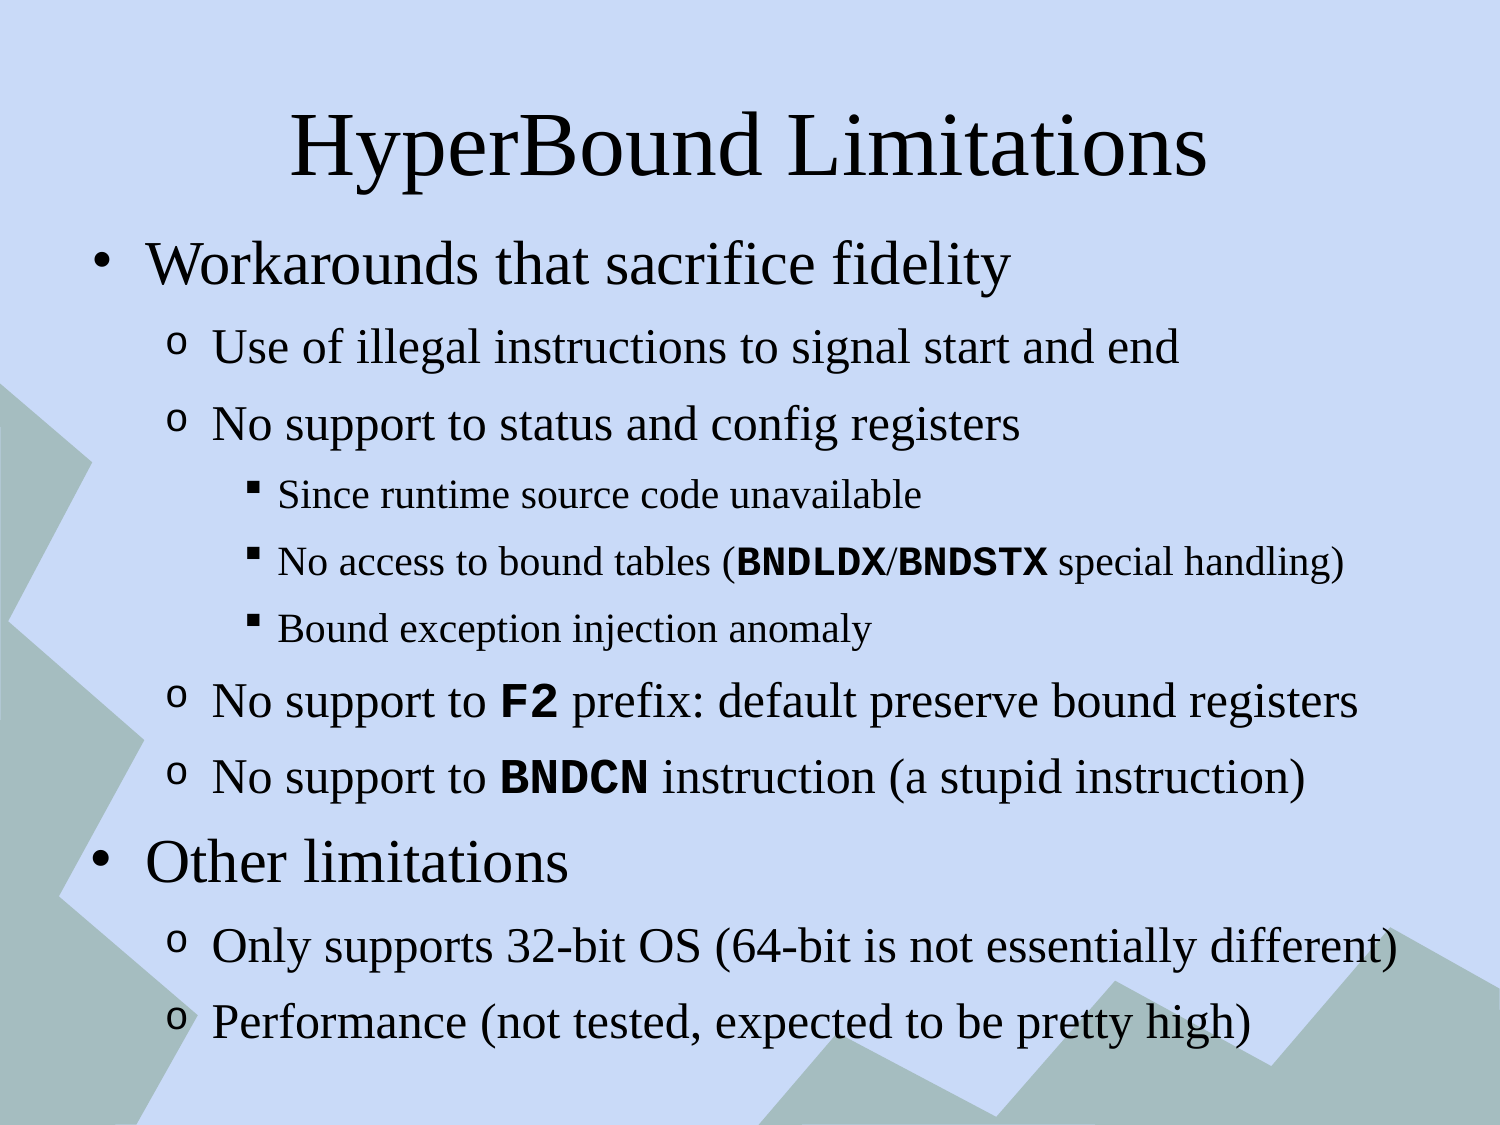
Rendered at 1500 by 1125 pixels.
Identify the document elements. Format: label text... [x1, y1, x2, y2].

title HyperBound Limitations [75, 45, 1425, 214]
list Workarounds that sacrifice fidelity Use of illegal instructions to signal start and end No support to status and config registers Since runtime source code unavailable No access to bound tables (BNDLDX/BNDSTX special handling) Bound exception injection anomaly No support to F2 prefix: default preserve bound registers No support to BNDCN instruction (a stupid instruction) Other limitations Only supports 32-bit OS (64-bit is not essentially different) Performance (not tested, expected to be pretty high) [75, 214, 1425, 1030]
